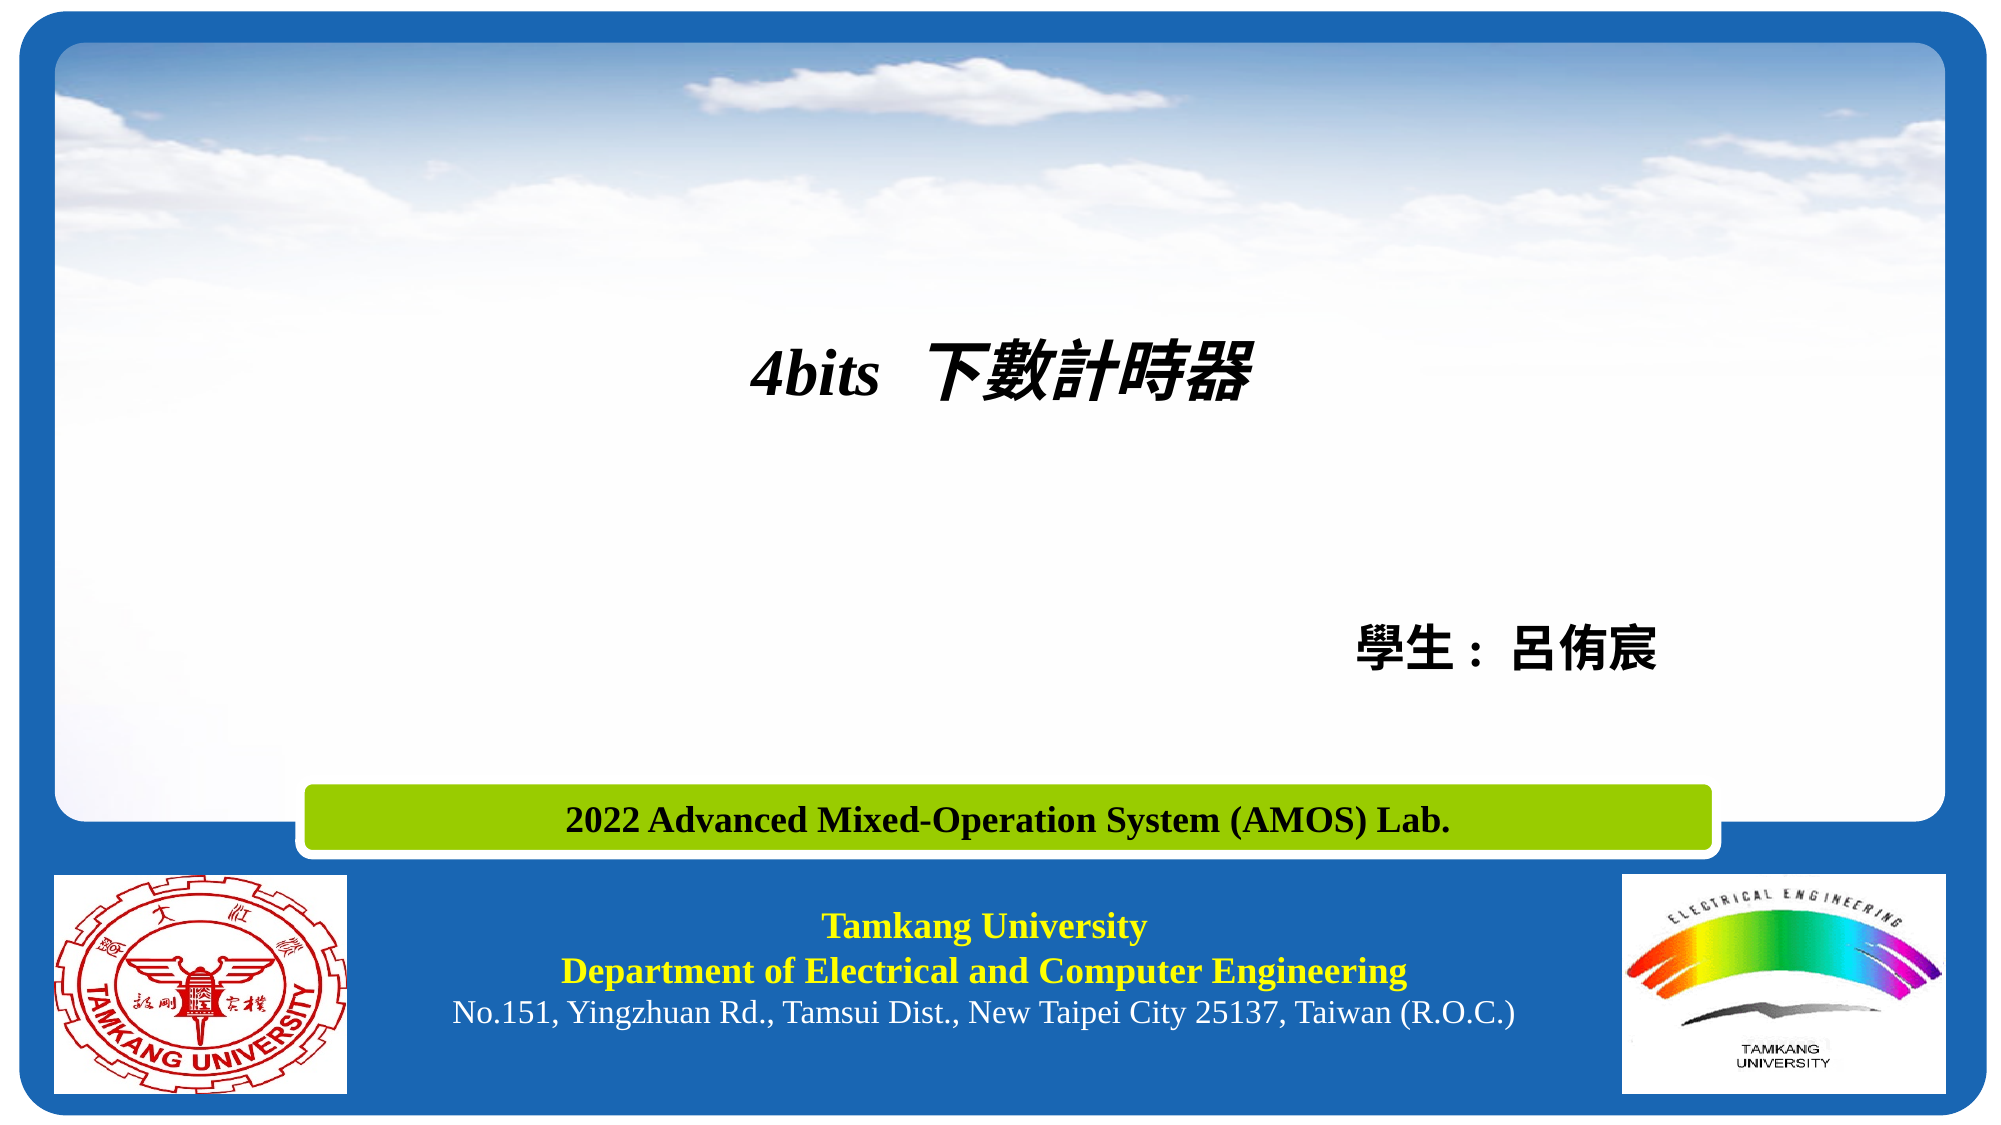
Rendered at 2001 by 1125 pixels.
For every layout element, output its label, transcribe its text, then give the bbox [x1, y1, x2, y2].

title 4bits 下數計時器 [350, 299, 1650, 438]
text_box 學生: 呂侑宸 [822, 609, 1674, 685]
picture [54, 42, 1946, 822]
picture [1622, 874, 1946, 1094]
picture [54, 875, 347, 1094]
